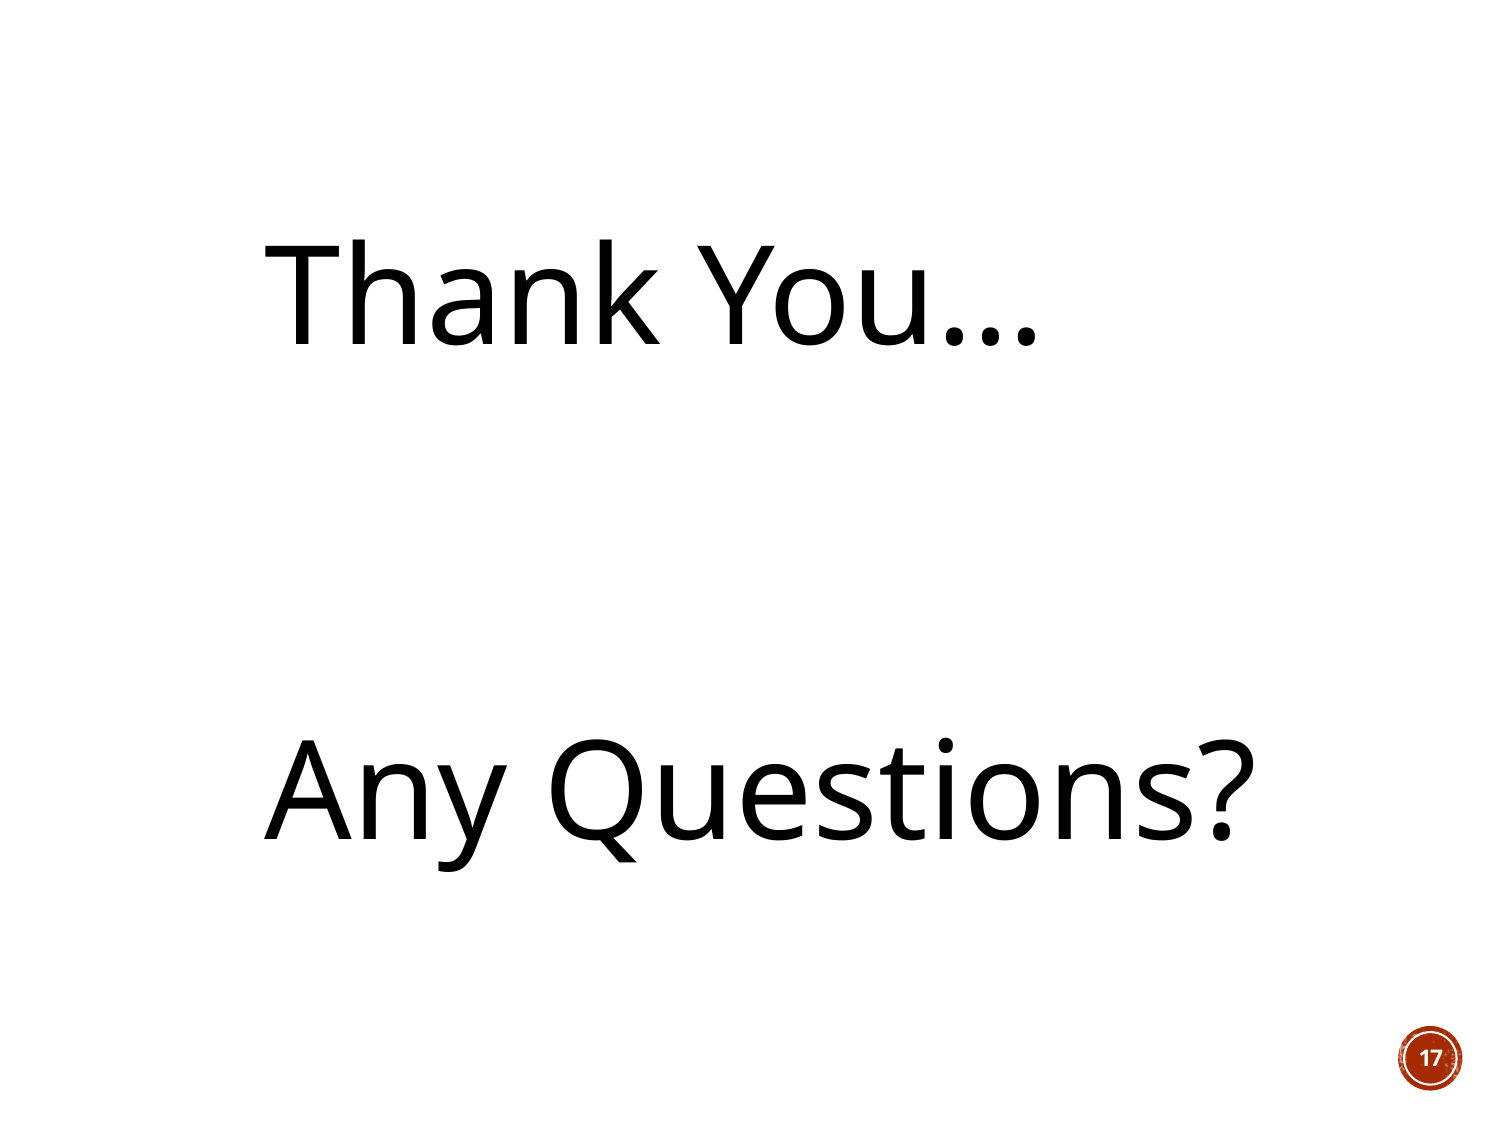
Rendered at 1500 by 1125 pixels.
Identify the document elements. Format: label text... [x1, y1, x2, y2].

text_box Thank You… Any Questions? [249, 199, 1325, 875]
slide_number 17 [1391, 1028, 1471, 1089]
